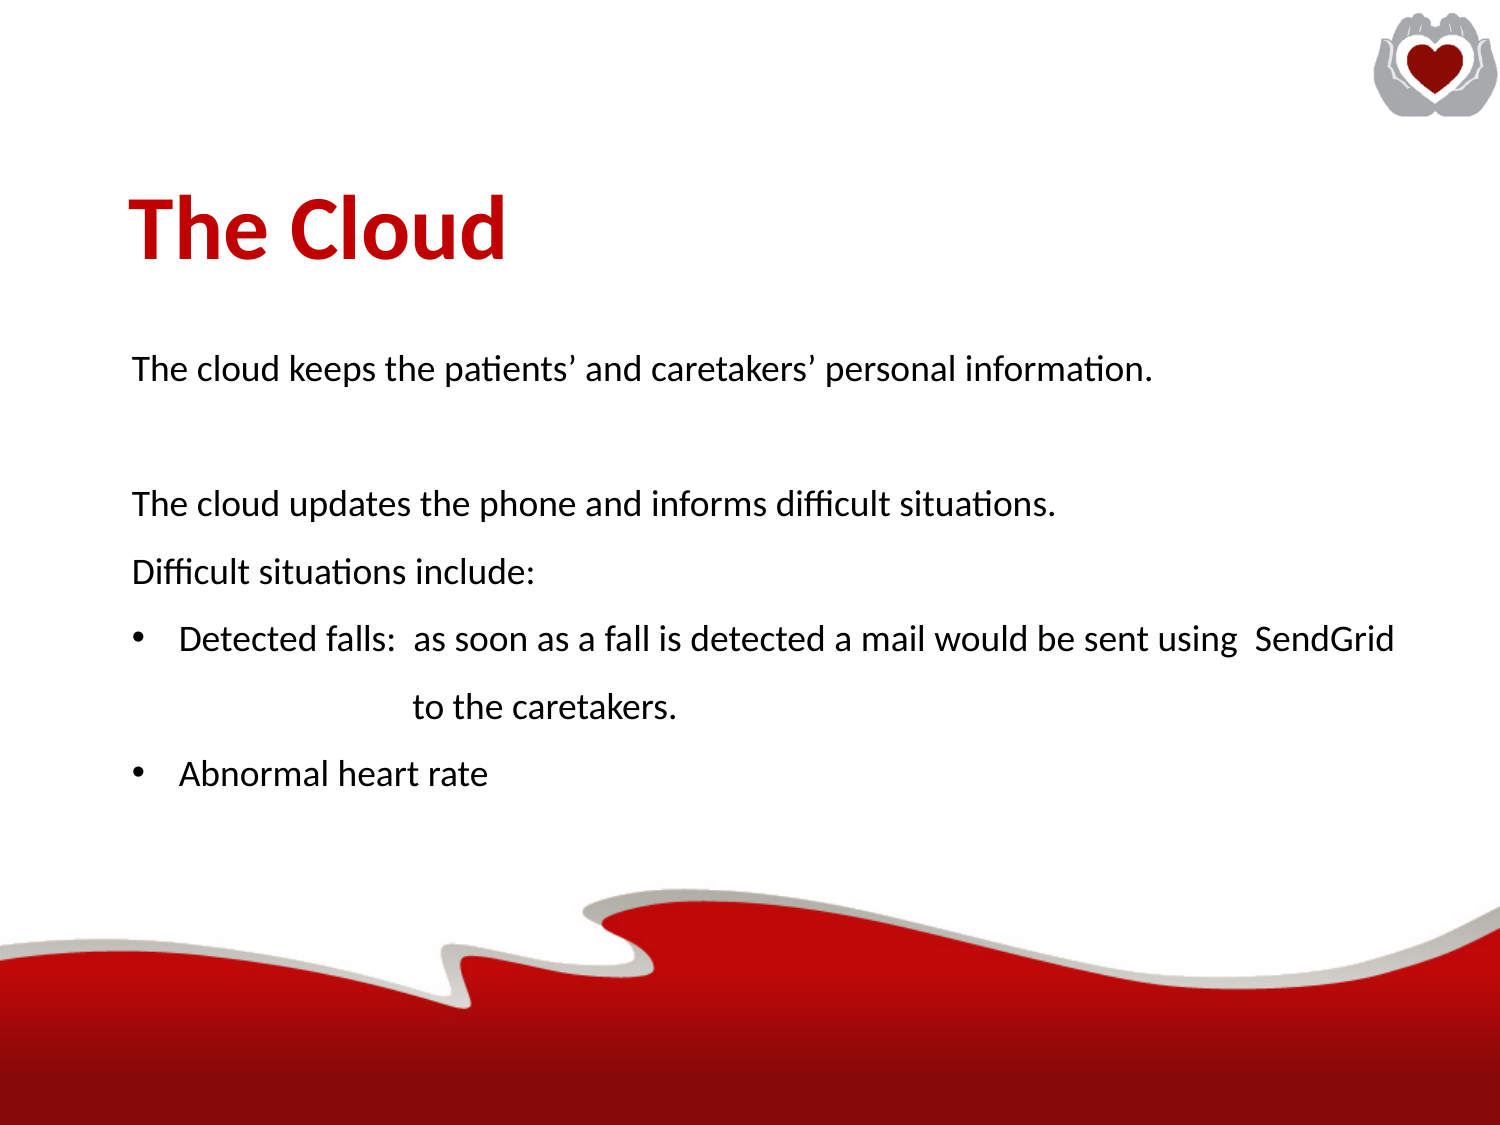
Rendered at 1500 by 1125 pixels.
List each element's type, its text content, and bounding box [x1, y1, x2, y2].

text_box The cloud keeps the patients’ and caretakers’ personal information. The cloud updates the phone and informs difficult situations. Difficult situations include: Detected falls: as soon as a fall is detected a mail would be sent using SendGrid to the caretakers. Abnormal heart rate [117, 314, 1412, 847]
picture [0, 870, 1500, 1125]
text_box The Cloud [113, 160, 525, 286]
picture [1369, 0, 1500, 130]
